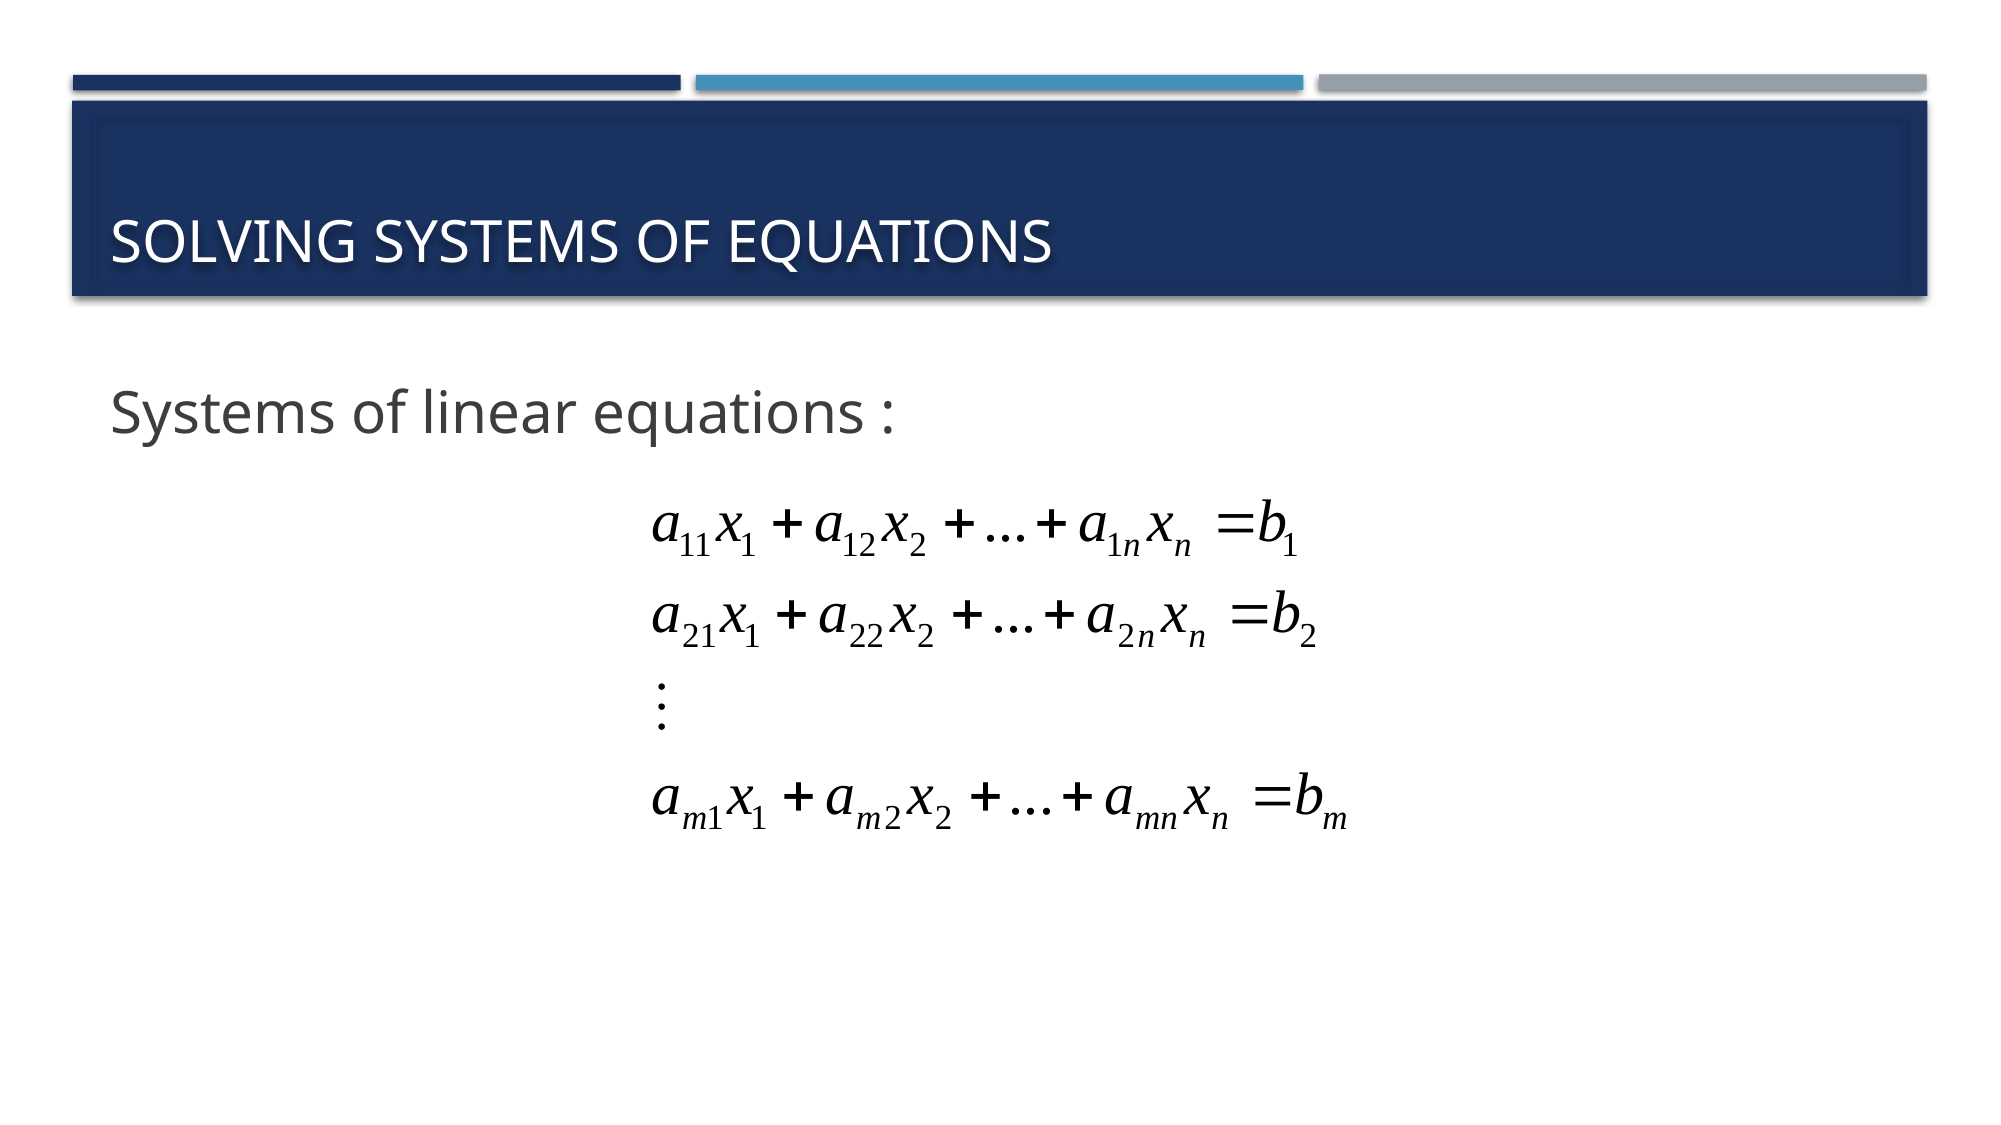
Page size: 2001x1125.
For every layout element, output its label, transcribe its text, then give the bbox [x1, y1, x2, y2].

title SOLVING SYSTEMS OF EQUATIONS [95, 115, 1905, 282]
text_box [641, 481, 1359, 843]
list Systems of linear equations : [95, 357, 1905, 463]
